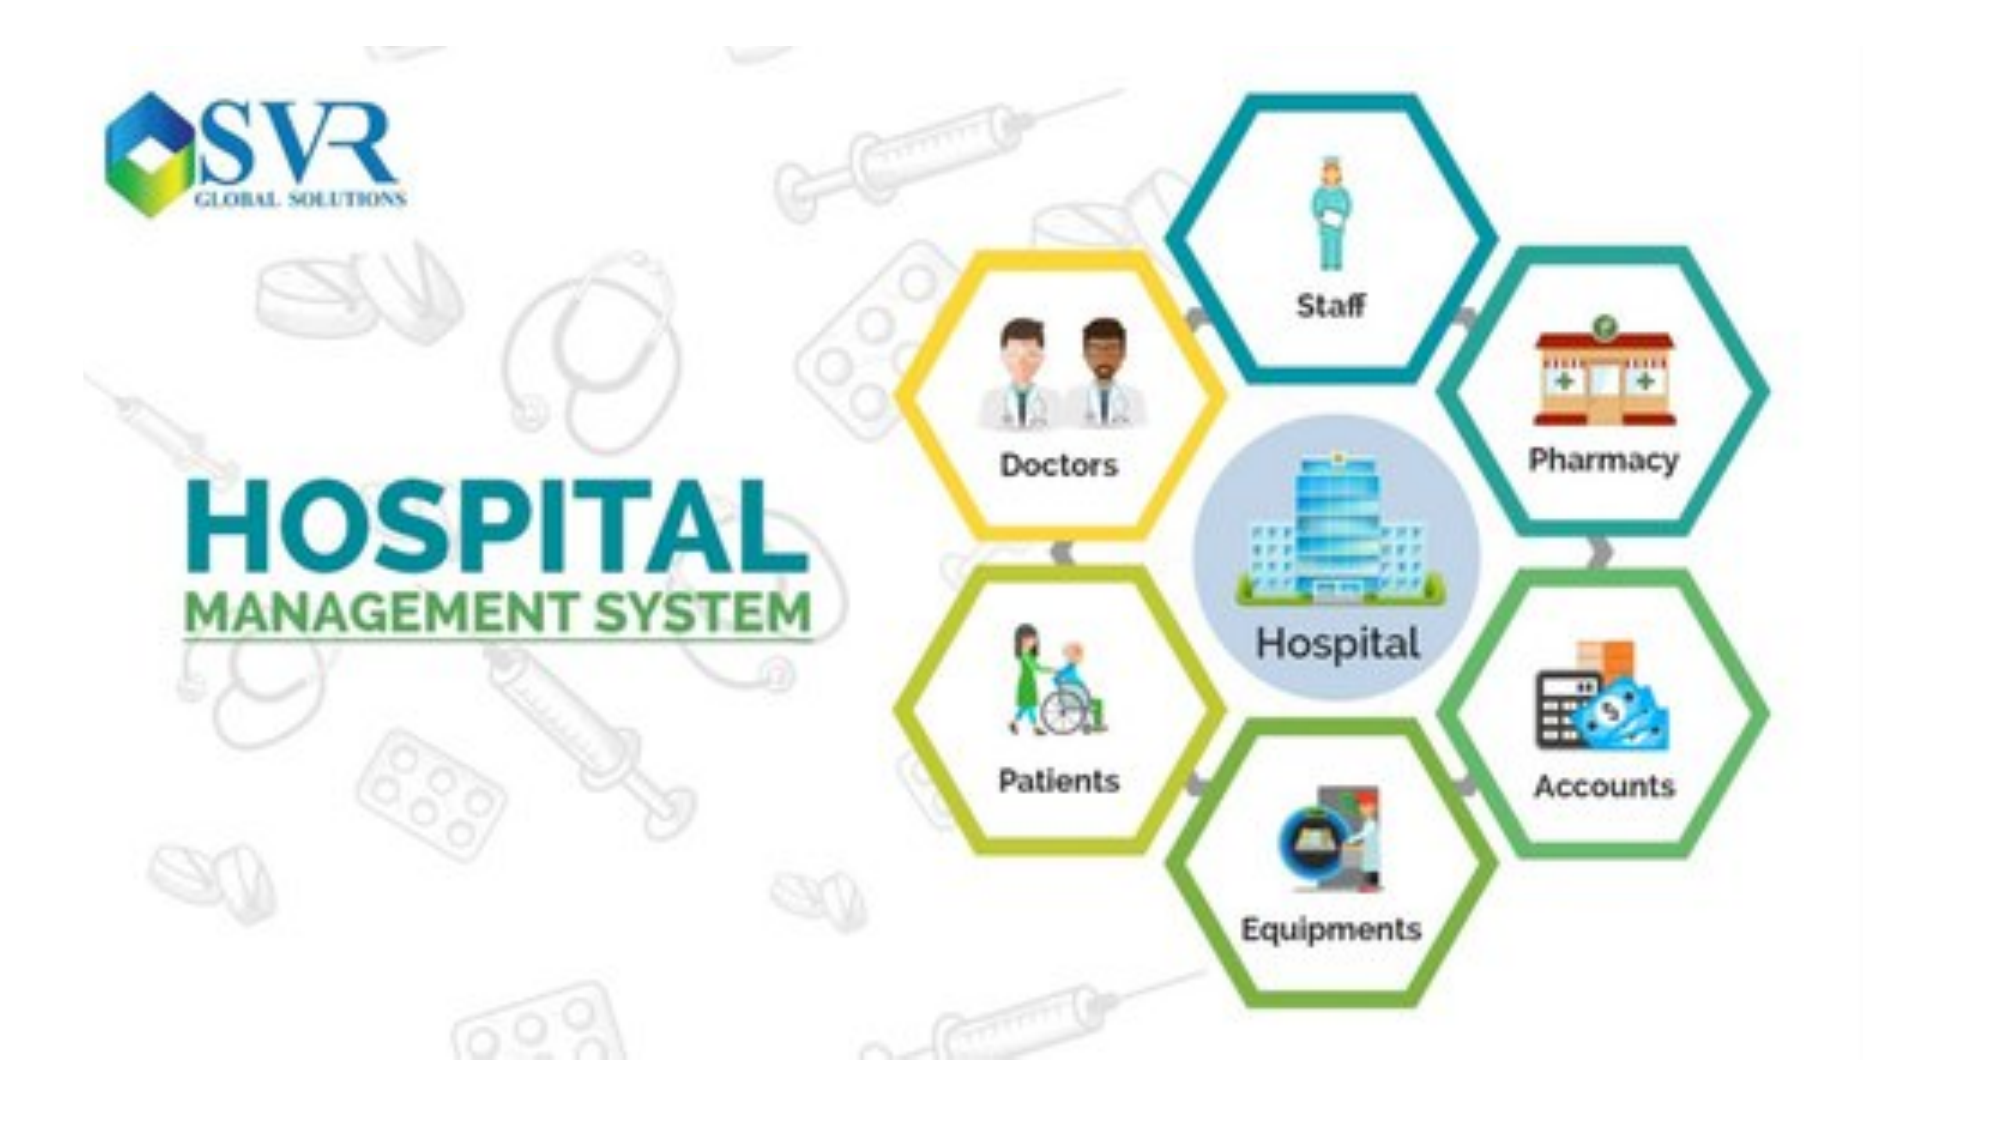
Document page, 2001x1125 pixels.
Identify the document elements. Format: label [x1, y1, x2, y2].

picture [83, 46, 1863, 1060]
